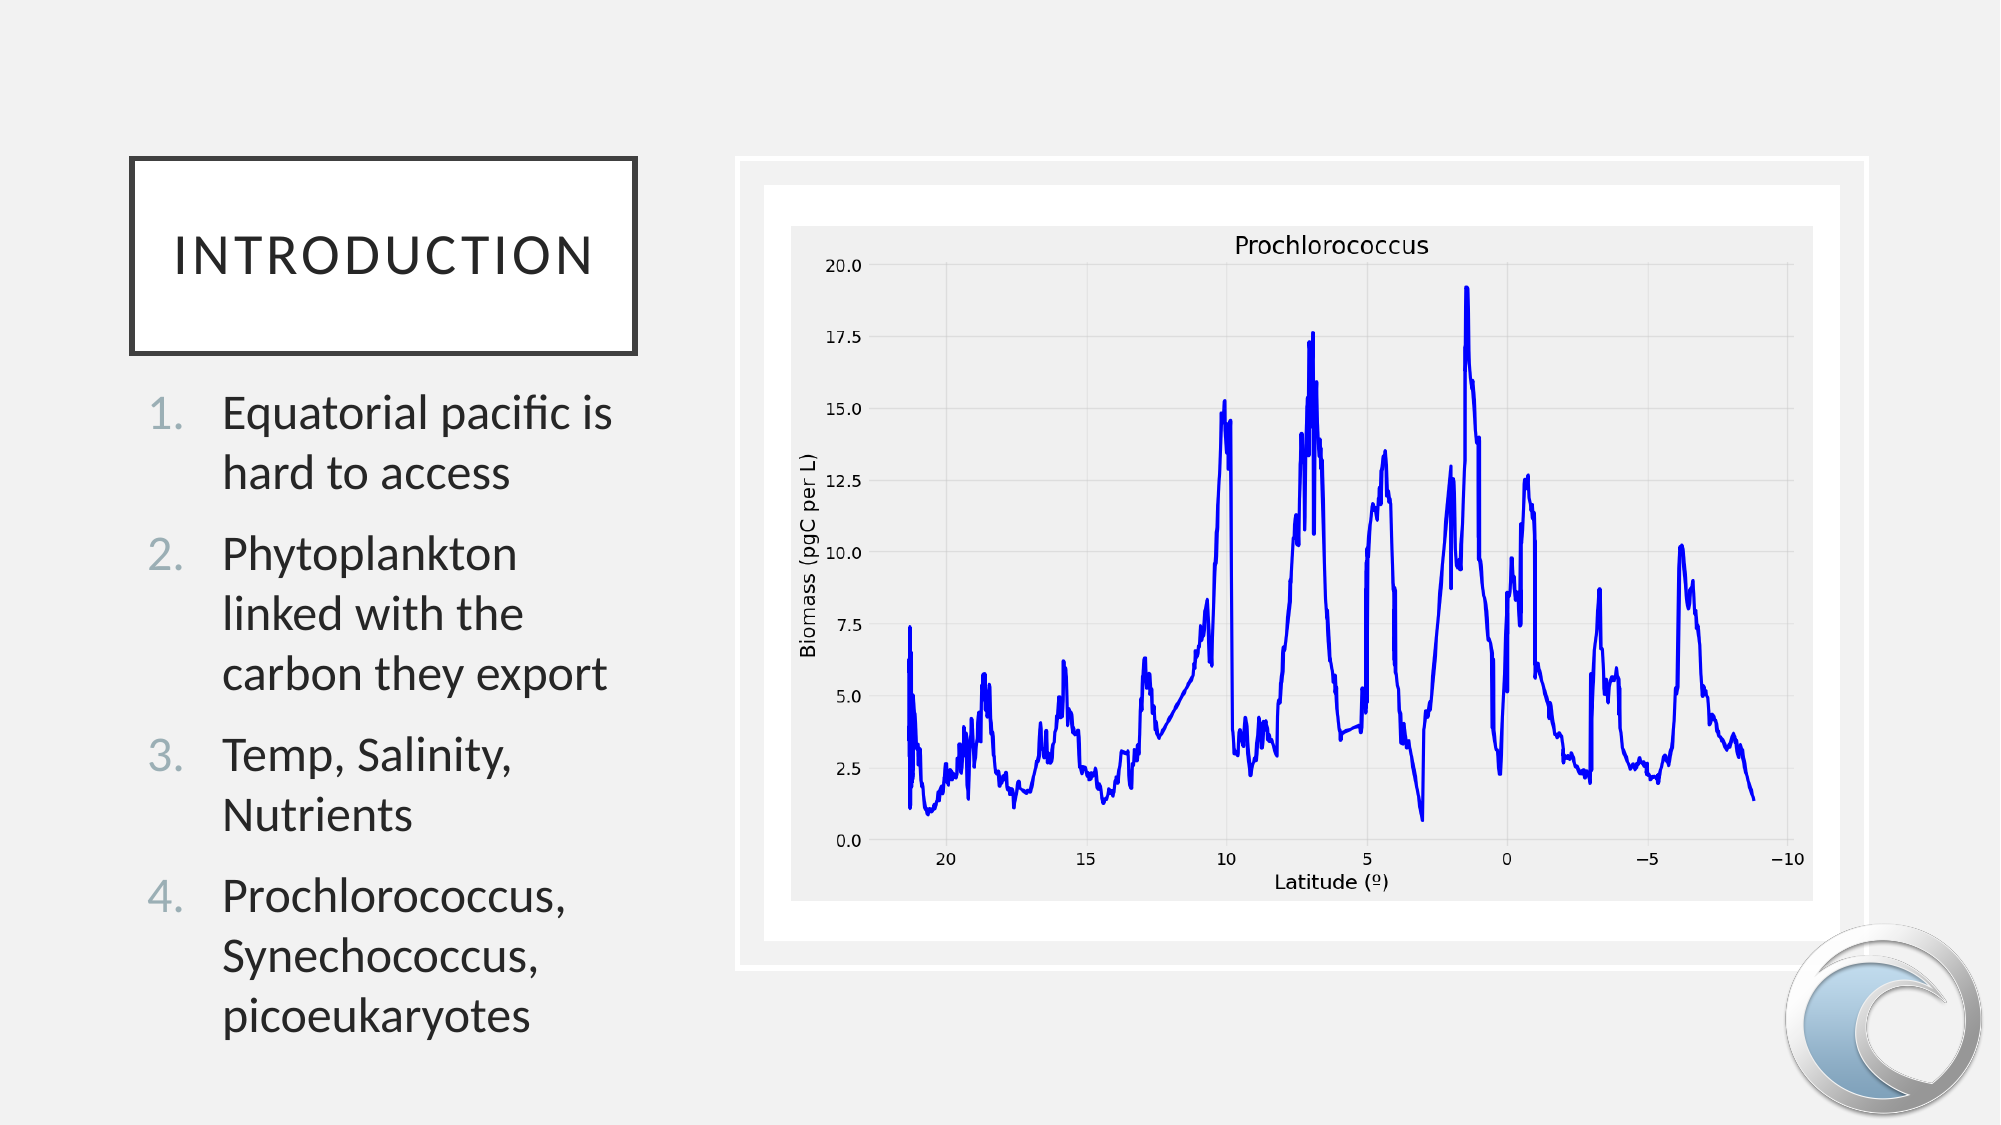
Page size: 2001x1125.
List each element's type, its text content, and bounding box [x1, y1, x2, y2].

picture [791, 225, 1813, 901]
title Introduction [129, 156, 638, 356]
picture [1781, 917, 1990, 1125]
text_box [736, 157, 1868, 969]
text_box [763, 184, 1841, 942]
list Equatorial pacific is hard to access Phytoplankton linked with the carbon they export Temp, Salinity, Nutrients Prochlorococcus, Synechococcus, picoeukaryotes [131, 372, 653, 1065]
